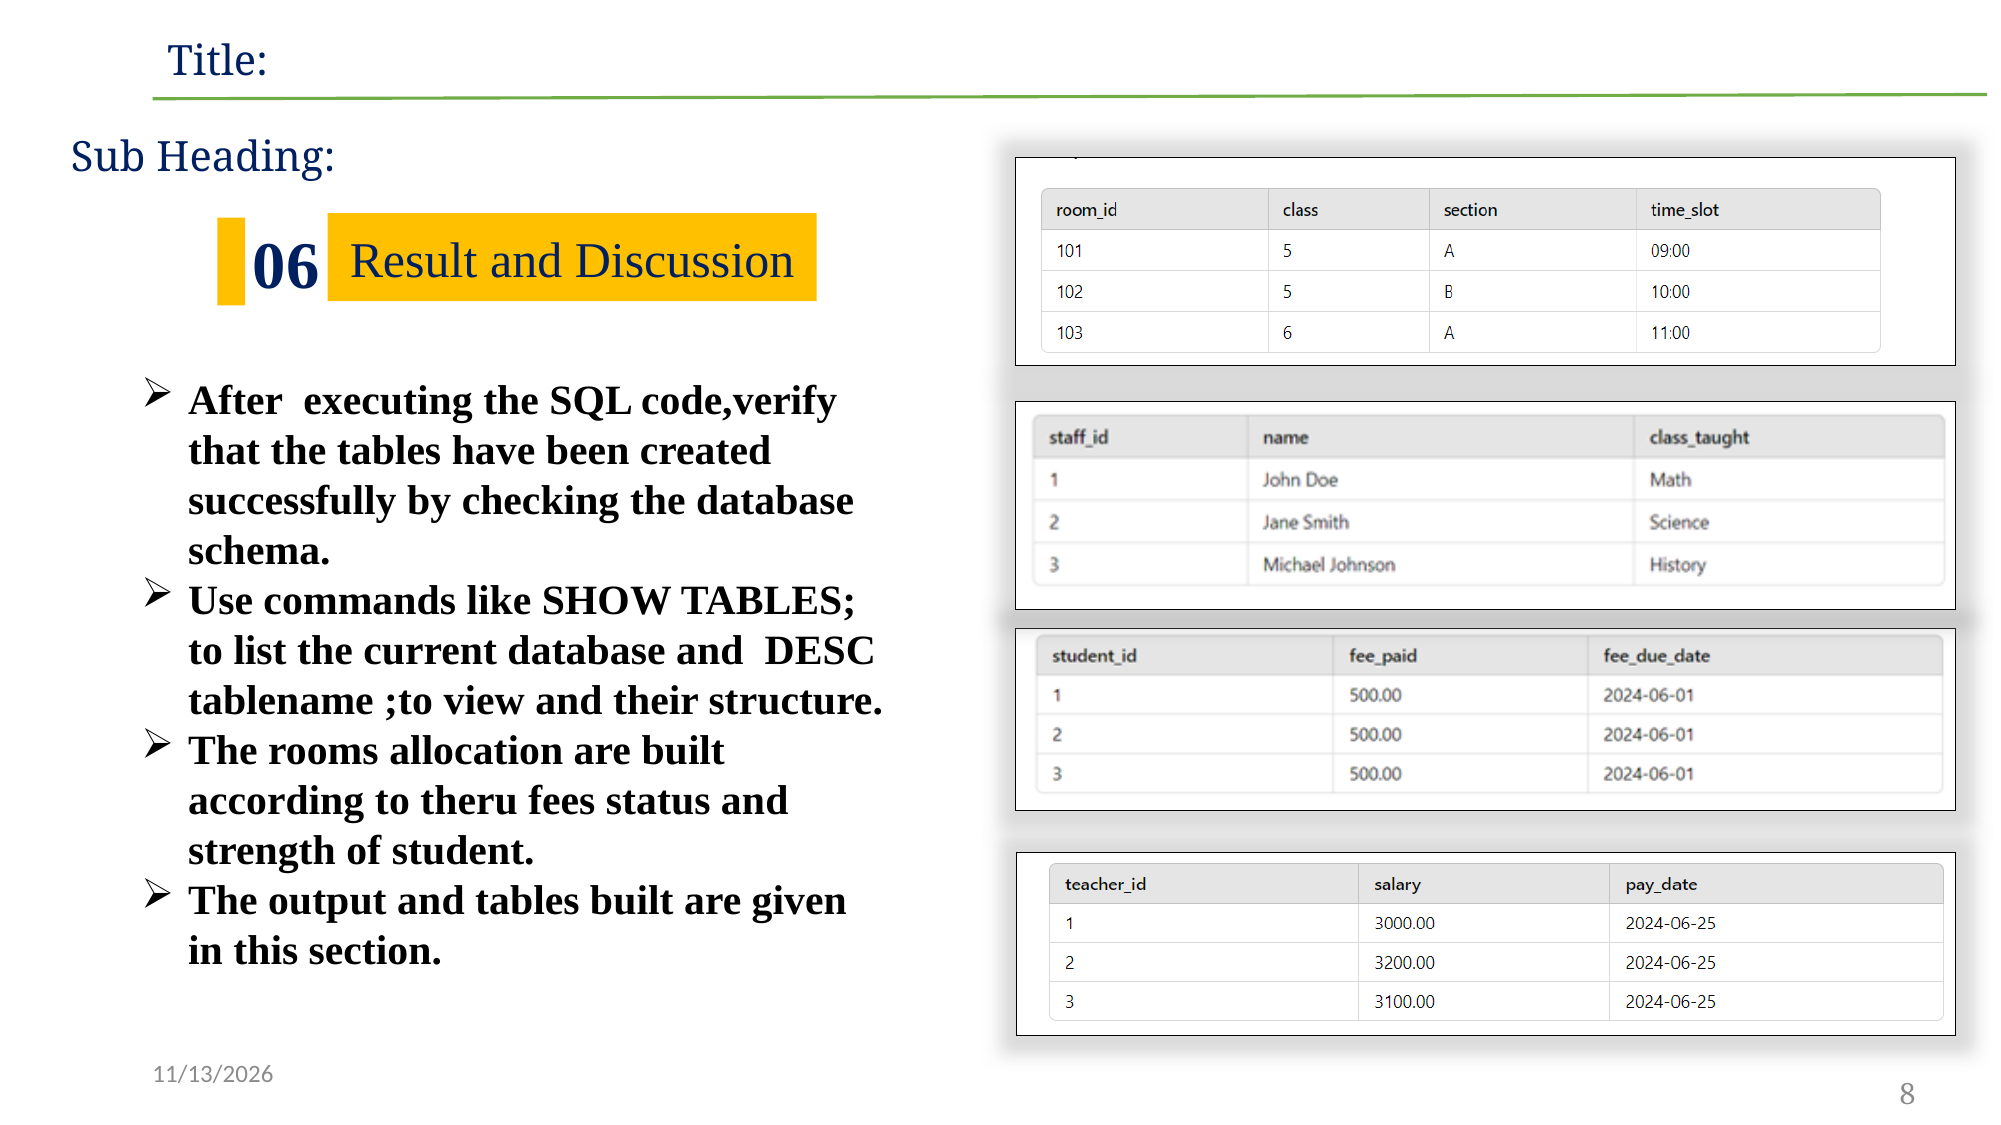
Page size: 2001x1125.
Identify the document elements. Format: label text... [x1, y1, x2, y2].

text_box Result and Discussion [327, 212, 818, 302]
text_box 06 [231, 214, 342, 309]
picture [1015, 157, 1956, 366]
text_box [216, 217, 231, 307]
text_box After executing the SQL code,verify that the tables have been created successfully by checking the database schema. Use commands like SHOW TABLES; to list the current database and DESC tablename ;to view and their structure. The rooms allocation are built according to theru fees status and strength of student. The output and tables built are given in this section. [126, 365, 902, 1031]
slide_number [137, 1042, 588, 1103]
picture [1016, 852, 1956, 1036]
picture [1015, 628, 1956, 811]
picture [1015, 401, 1956, 610]
text_box Sub Heading: [56, 122, 945, 188]
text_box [152, 94, 1988, 99]
slide_number 8 [1882, 1065, 1931, 1125]
text_box Title: [152, 26, 1988, 92]
